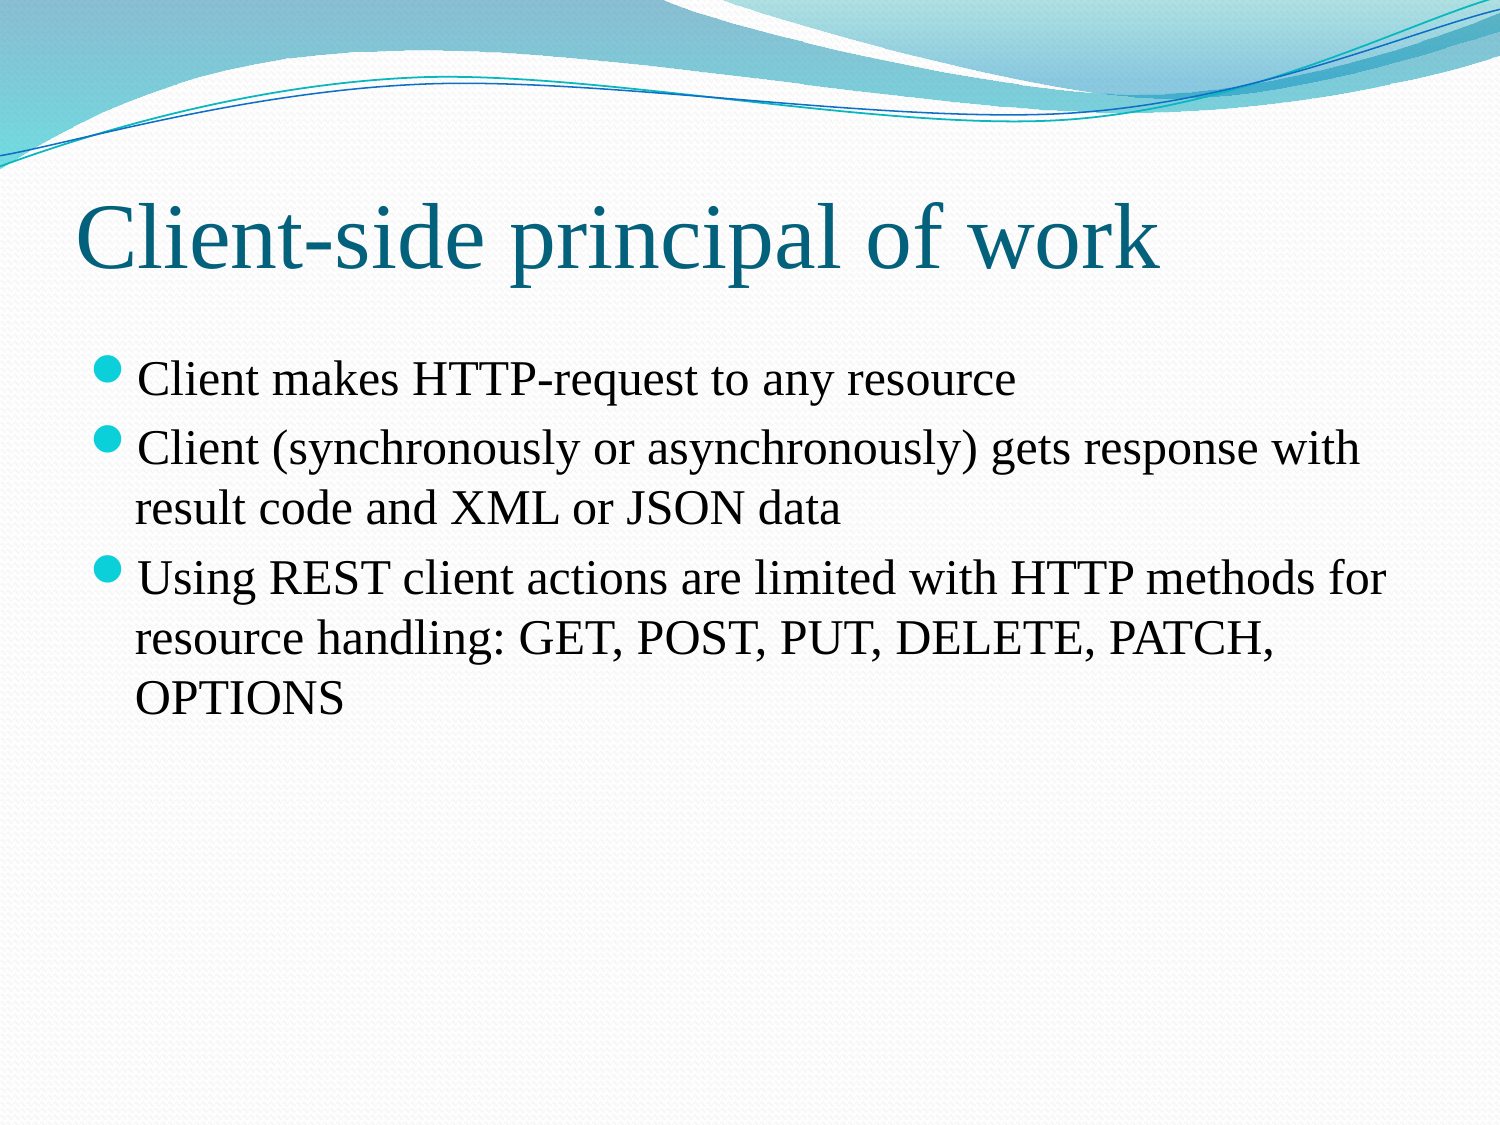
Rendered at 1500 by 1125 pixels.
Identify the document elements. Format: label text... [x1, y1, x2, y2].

list Client makes HTTP-request to any resource Client (synchronously or asynchronously) gets response with result code and XML or JSON data Using REST client actions are limited with HTTP methods for resource handling: GET, POST, PUT, DELETE, PATCH, OPTIONS [75, 337, 1425, 1058]
title Client-side principal of work [75, 99, 1425, 288]
